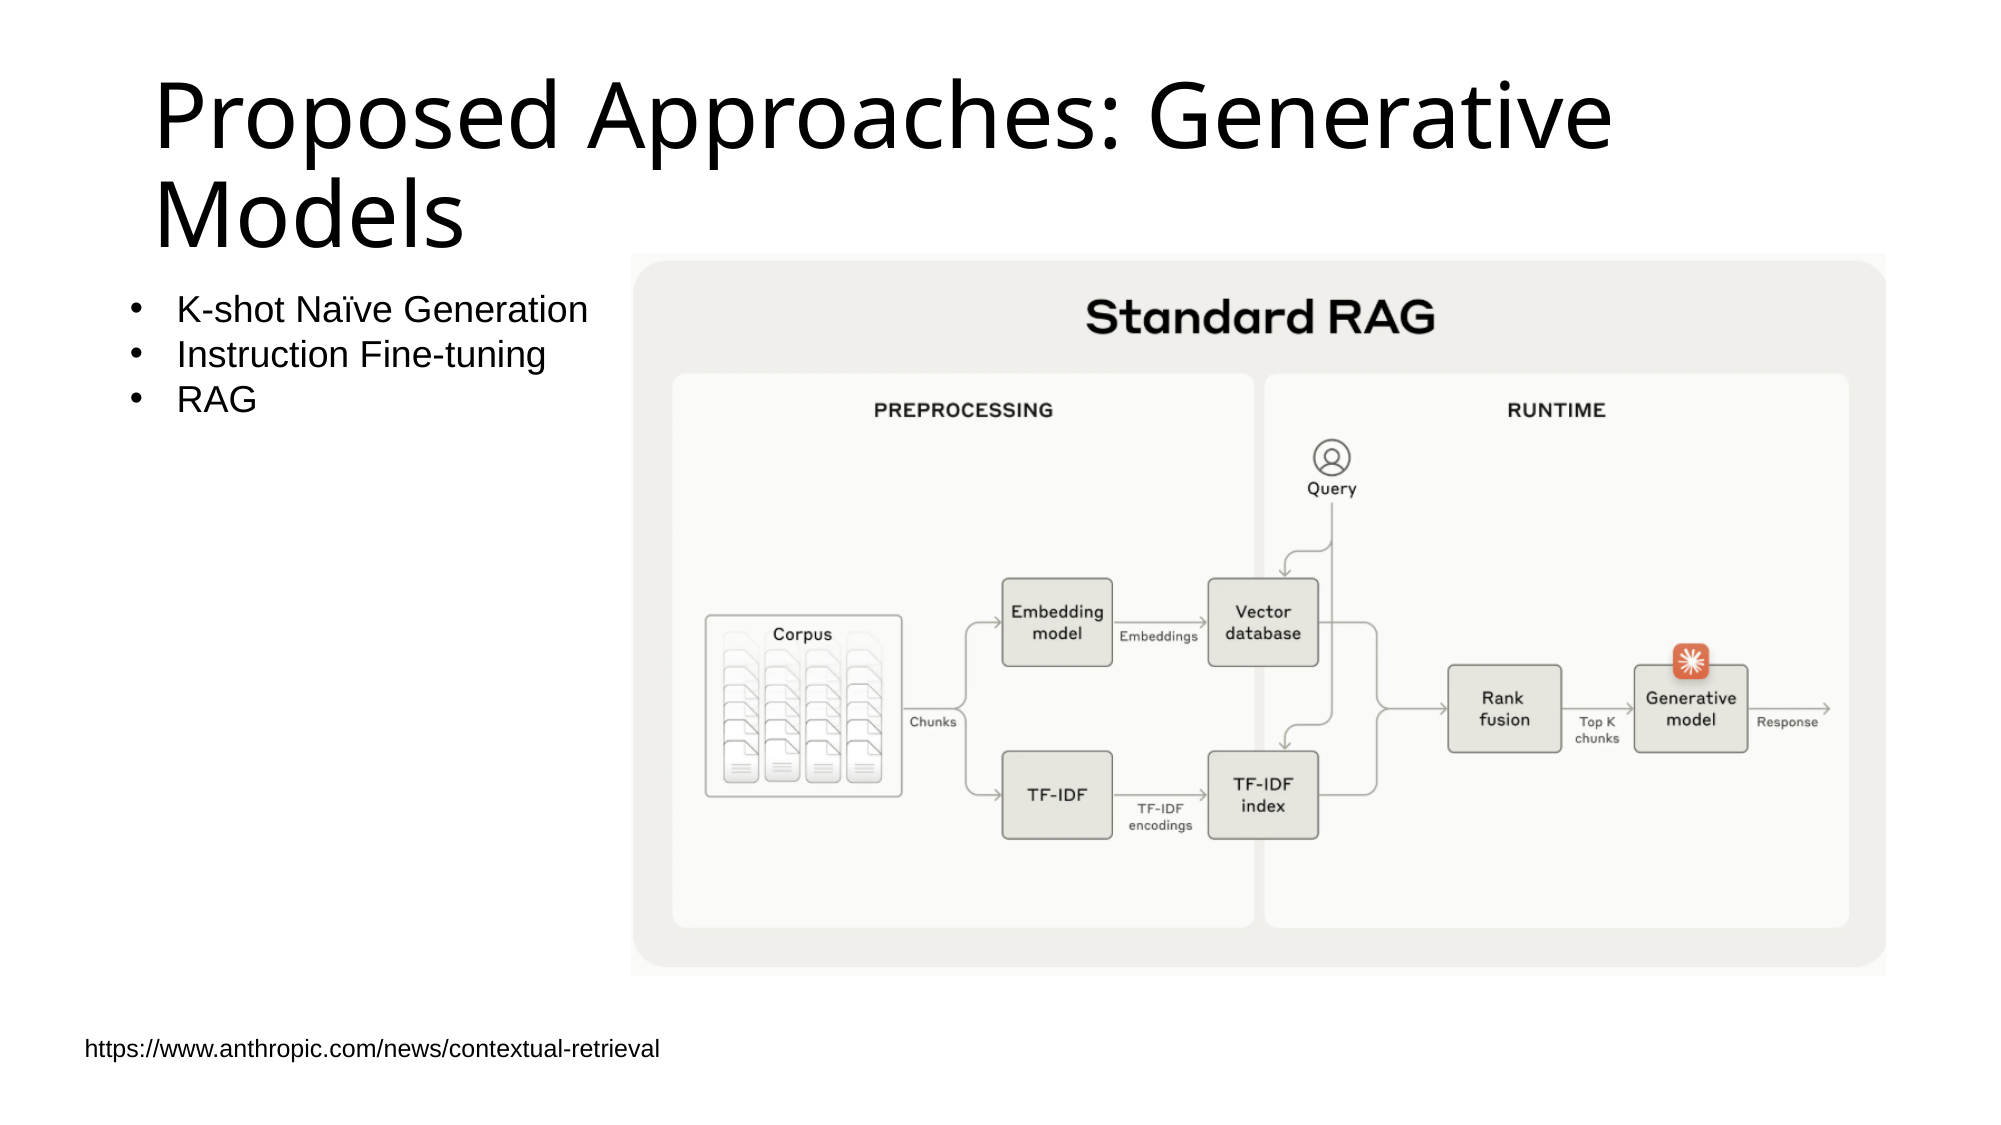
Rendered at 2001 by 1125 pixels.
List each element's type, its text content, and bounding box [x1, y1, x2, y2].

picture [631, 253, 1886, 977]
text_box K-shot Naïve Generation Instruction Fine-tuning RAG [114, 277, 604, 428]
title Proposed Approaches: Generative Models [137, 59, 1863, 278]
text_box https://www.anthropic.com/news/contextual-retrieval [69, 1025, 1886, 1071]
